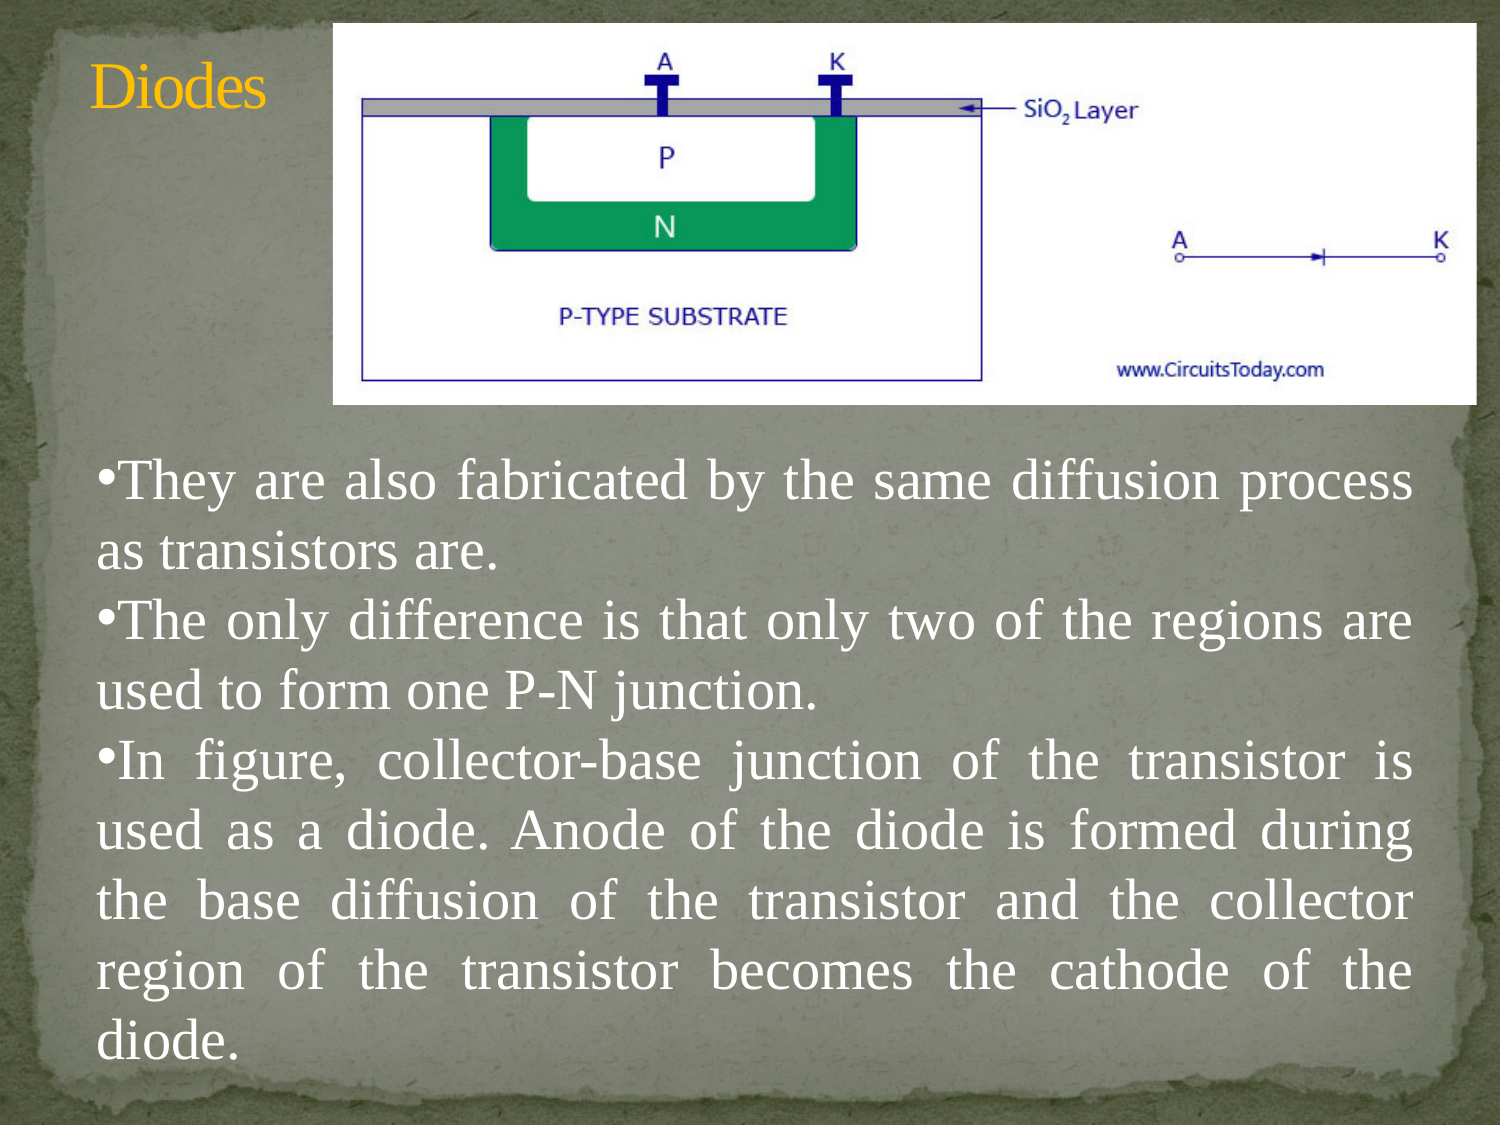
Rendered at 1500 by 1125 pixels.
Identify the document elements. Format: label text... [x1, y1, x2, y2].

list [336, 27, 1475, 402]
title Diodes [74, 0, 1425, 130]
text_box They are also fabricated by the same diffusion process as transistors are. The only difference is that only two of the regions are used to form one P-N junction. In figure, collector-base junction of the transistor is used as a diode. Anode of the diode is formed during the base diffusion of the transistor and the collector region of the transistor becomes the cathode of the diode. [81, 433, 1430, 1125]
